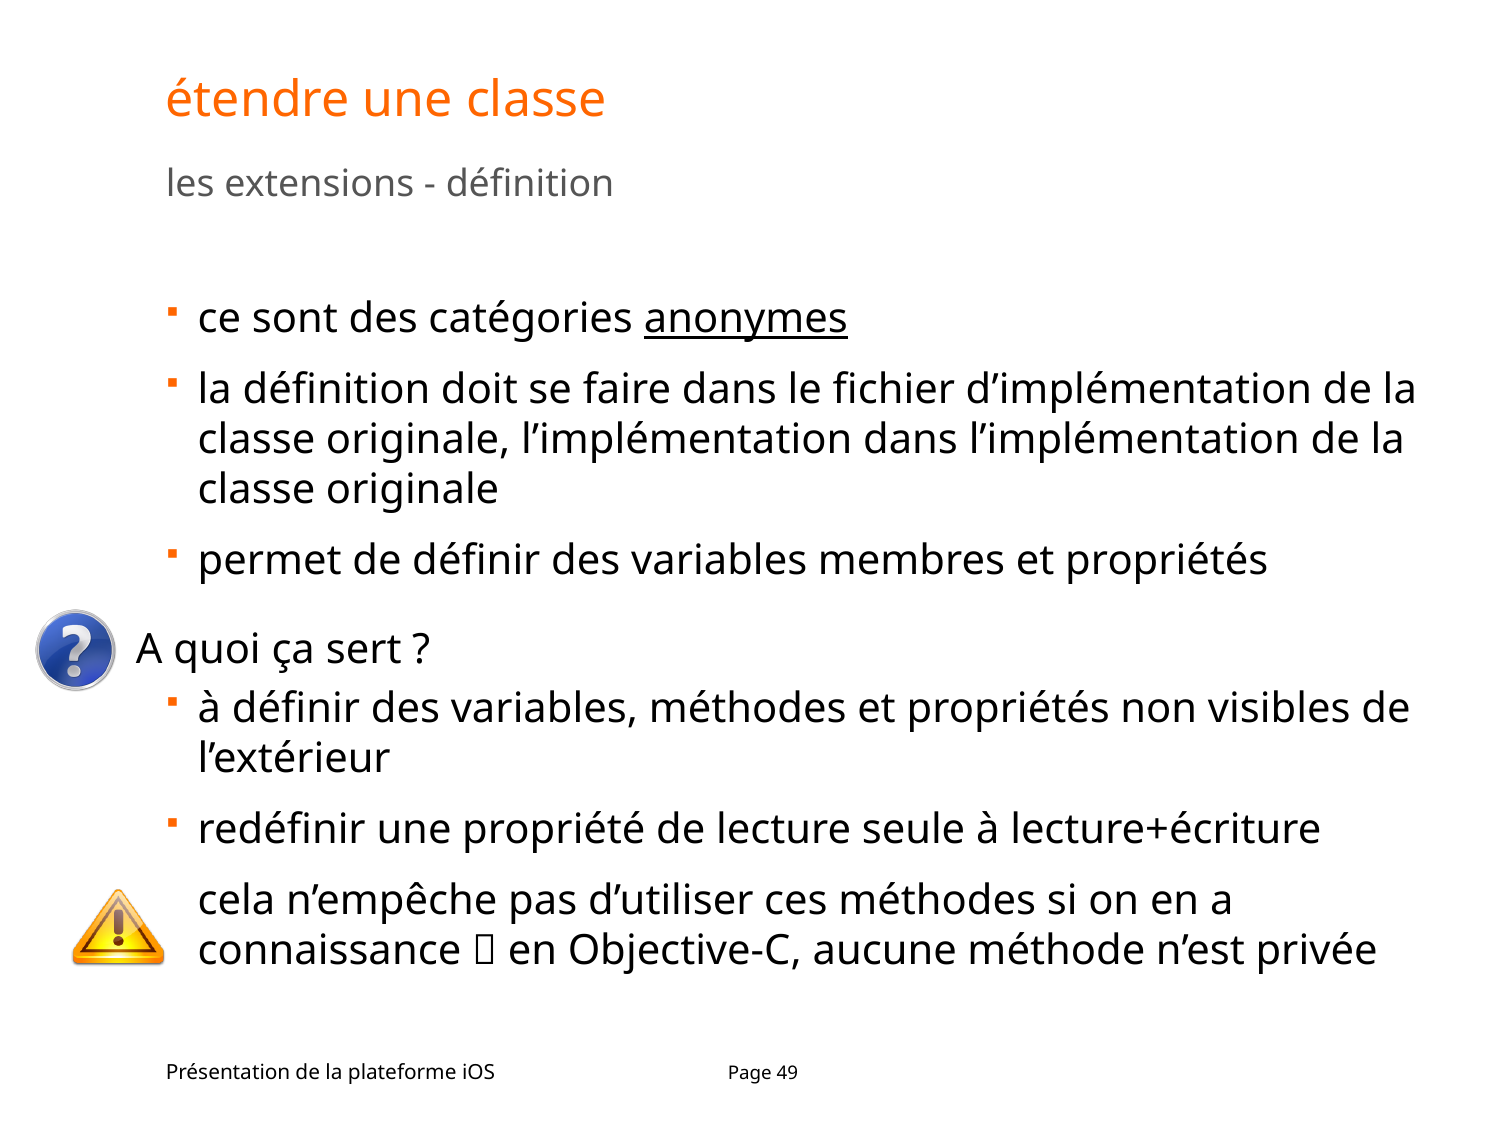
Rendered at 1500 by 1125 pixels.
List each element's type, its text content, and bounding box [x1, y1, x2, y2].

list ce sont des catégories anonymes la définition doit se faire dans le fichier d’implémentation de la classe originale, l’implémentation dans l’implémentation de la classe originale permet de définir des variables membres et propriétés [165, 290, 1448, 563]
list les extensions - définition [165, 158, 1448, 209]
picture [71, 881, 167, 976]
footer Présentation de la plateforme iOS [165, 1050, 575, 1087]
text_box A quoi ça sert ? [135, 621, 1417, 681]
picture [35, 609, 119, 693]
text_box à définir des variables, méthodes et propriétés non visibles de l’extérieur redéfinir une propriété de lecture seule à lecture+écriture cela n’empêche pas d’utiliser ces méthodes si on en a connaissance  en Objective-C, aucune méthode n’est privée [165, 680, 1447, 1024]
title étendre une classe [165, 66, 1448, 148]
